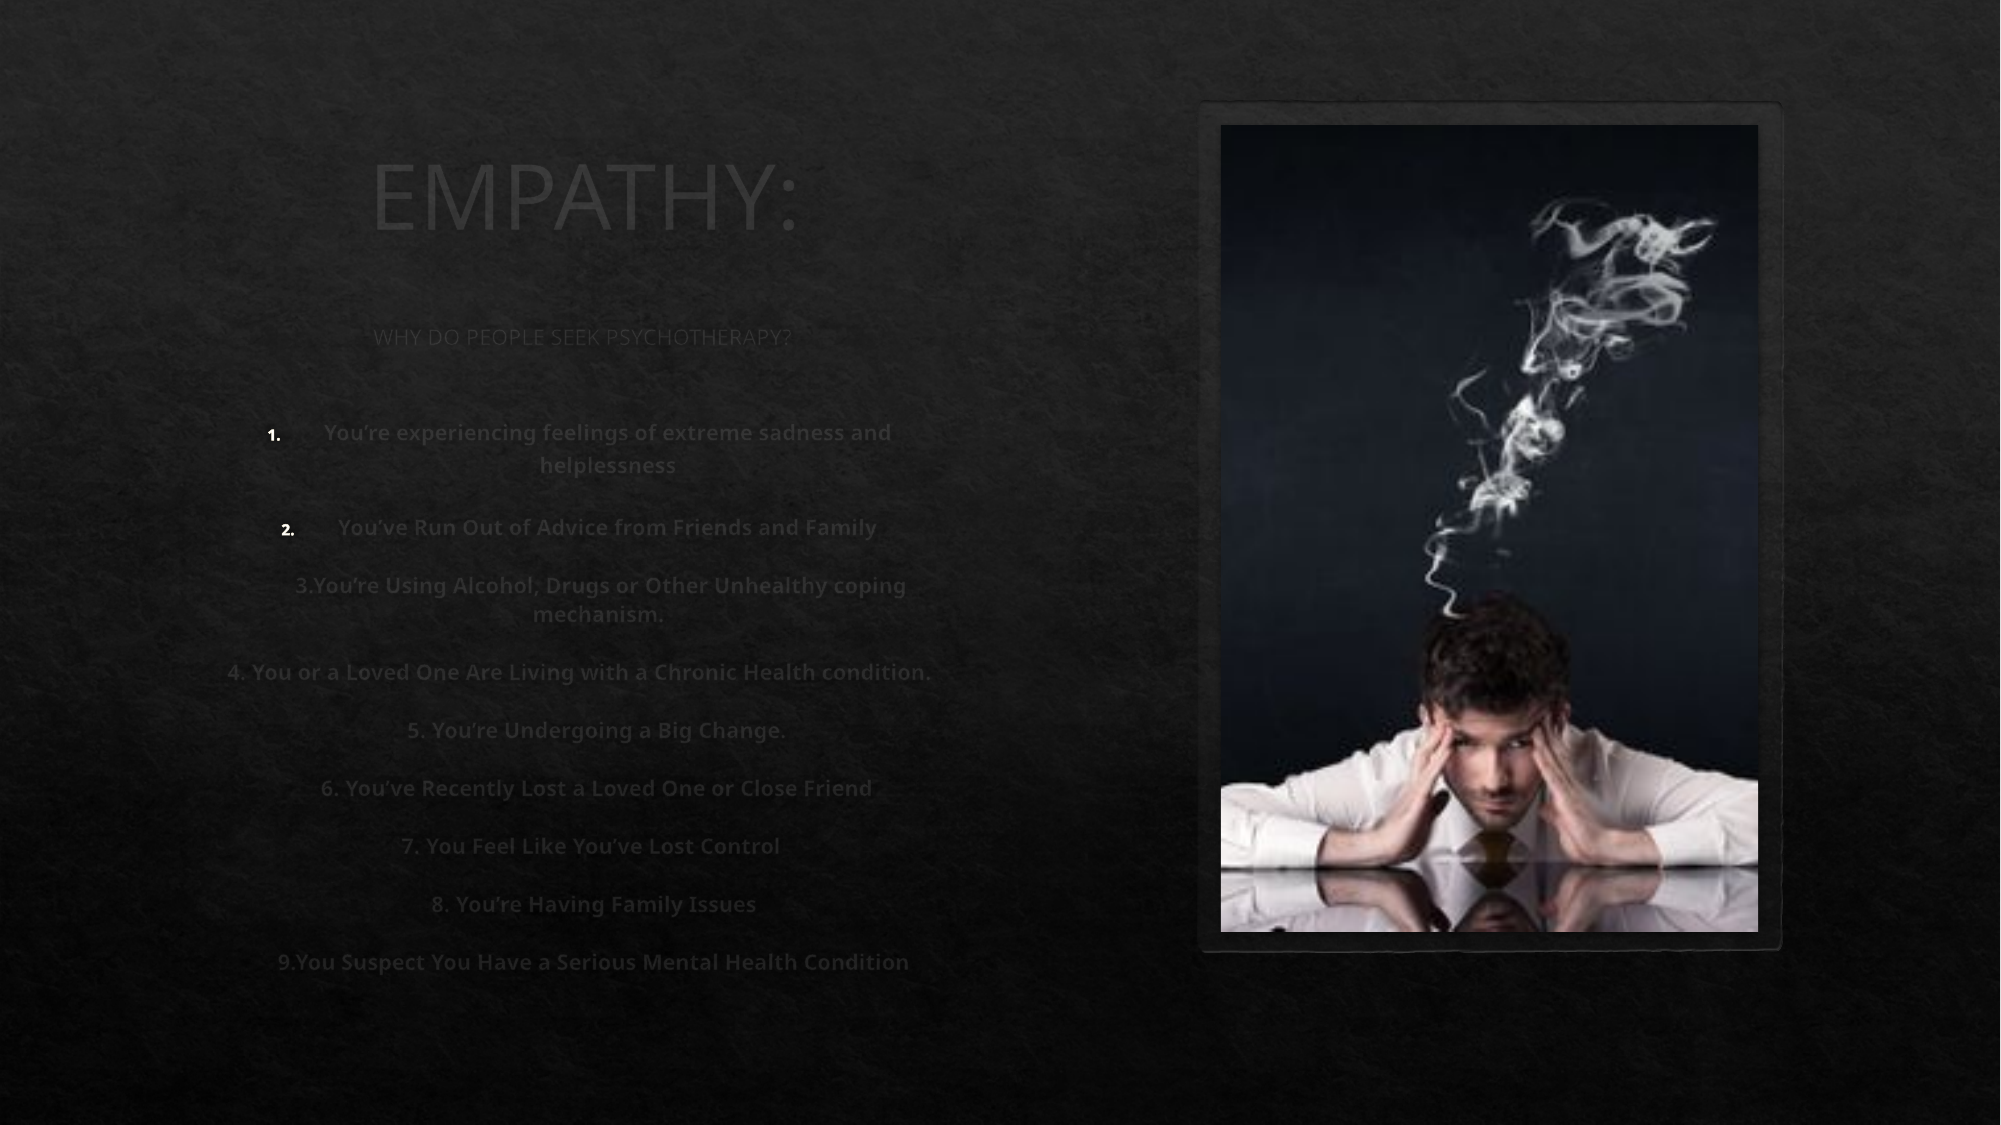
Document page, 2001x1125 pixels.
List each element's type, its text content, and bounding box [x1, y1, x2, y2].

list WHY DO PEOPLE SEEK PSYCHOTHERAPY? You’re experiencing feelings of extreme sadness and helplessness You’ve Run Out of Advice from Friends and Family 3.You’re Using Alcohol, Drugs or Other Unhealthy coping mechanism. 4. You or a Loved One Are Living with a Chronic Health condition. 5. You’re Undergoing a Big Change. 6. You’ve Recently Lost a Loved One or Close Friend 7. You Feel Like You’ve Lost Control 8. You’re Having Family Issues 9.You Suspect You Have a Serious Mental Health Condition [203, 313, 957, 828]
picture [1196, 99, 1785, 954]
title EMPATHY: [111, 22, 1048, 298]
